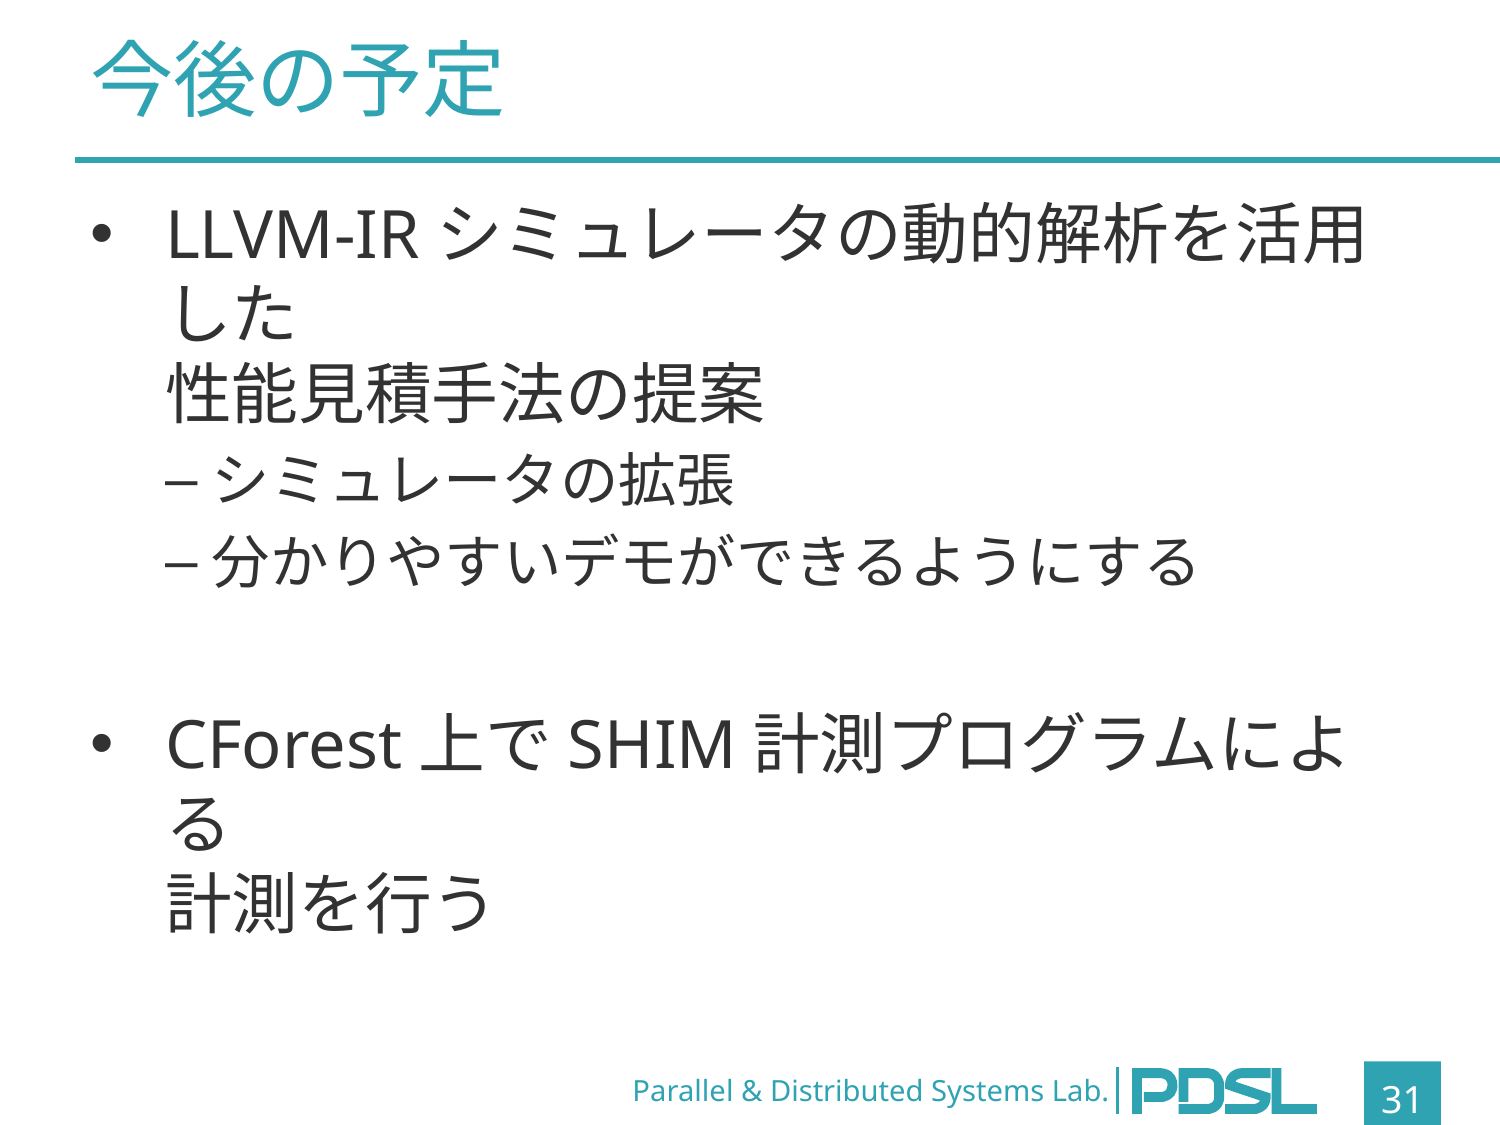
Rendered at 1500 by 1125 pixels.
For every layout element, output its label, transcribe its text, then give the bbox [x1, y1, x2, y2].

title 今後の予定 [75, 19, 1221, 136]
list LLVM-IRシミュレータの動的解析を活用した 性能見積手法の提案 シミュレータの拡張 分かりやすいデモができるようにする CForest上でSHIM計測プログラムによる 計測を行う [75, 184, 1425, 1035]
